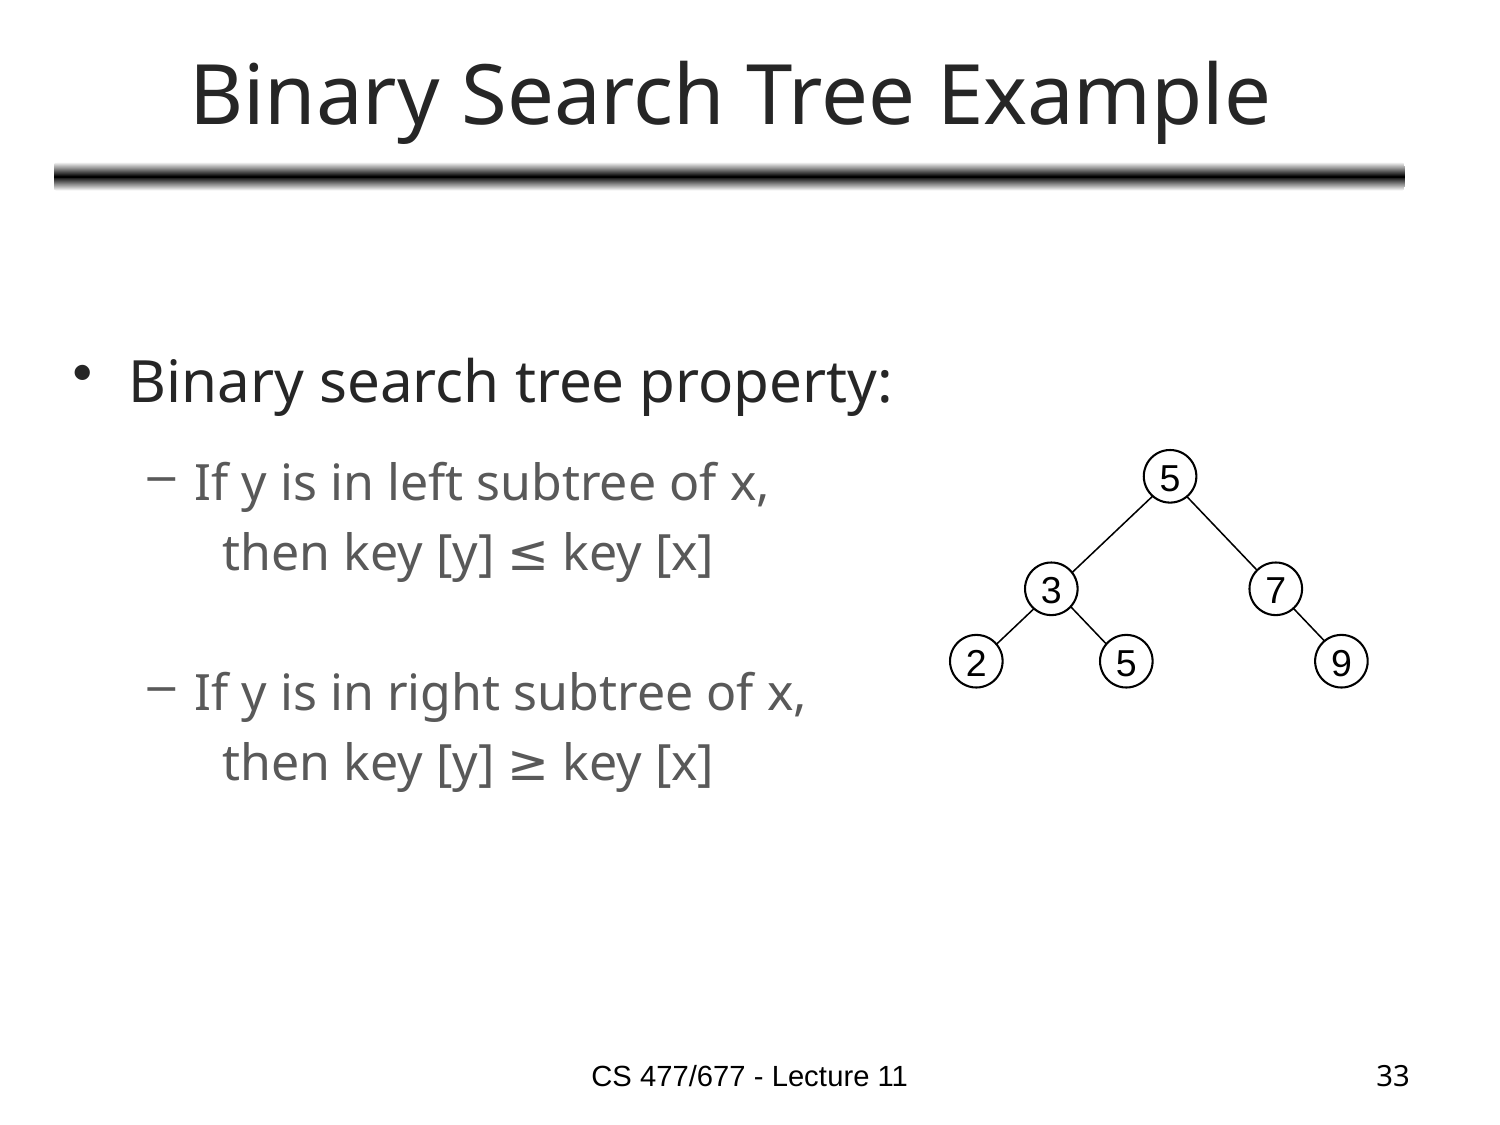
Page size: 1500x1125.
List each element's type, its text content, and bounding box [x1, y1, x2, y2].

title Binary Search Tree Example [55, 16, 1407, 166]
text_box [949, 449, 1368, 688]
slide_number 33 [1074, 1049, 1426, 1103]
footer CS 477/677 - Lecture 11 [512, 1049, 988, 1103]
list Binary search tree property: If y is in left subtree of x, then key [y] ≤ key [x] If y is in right subtree of x, then key [y] ≥ key [x] [57, 336, 976, 951]
